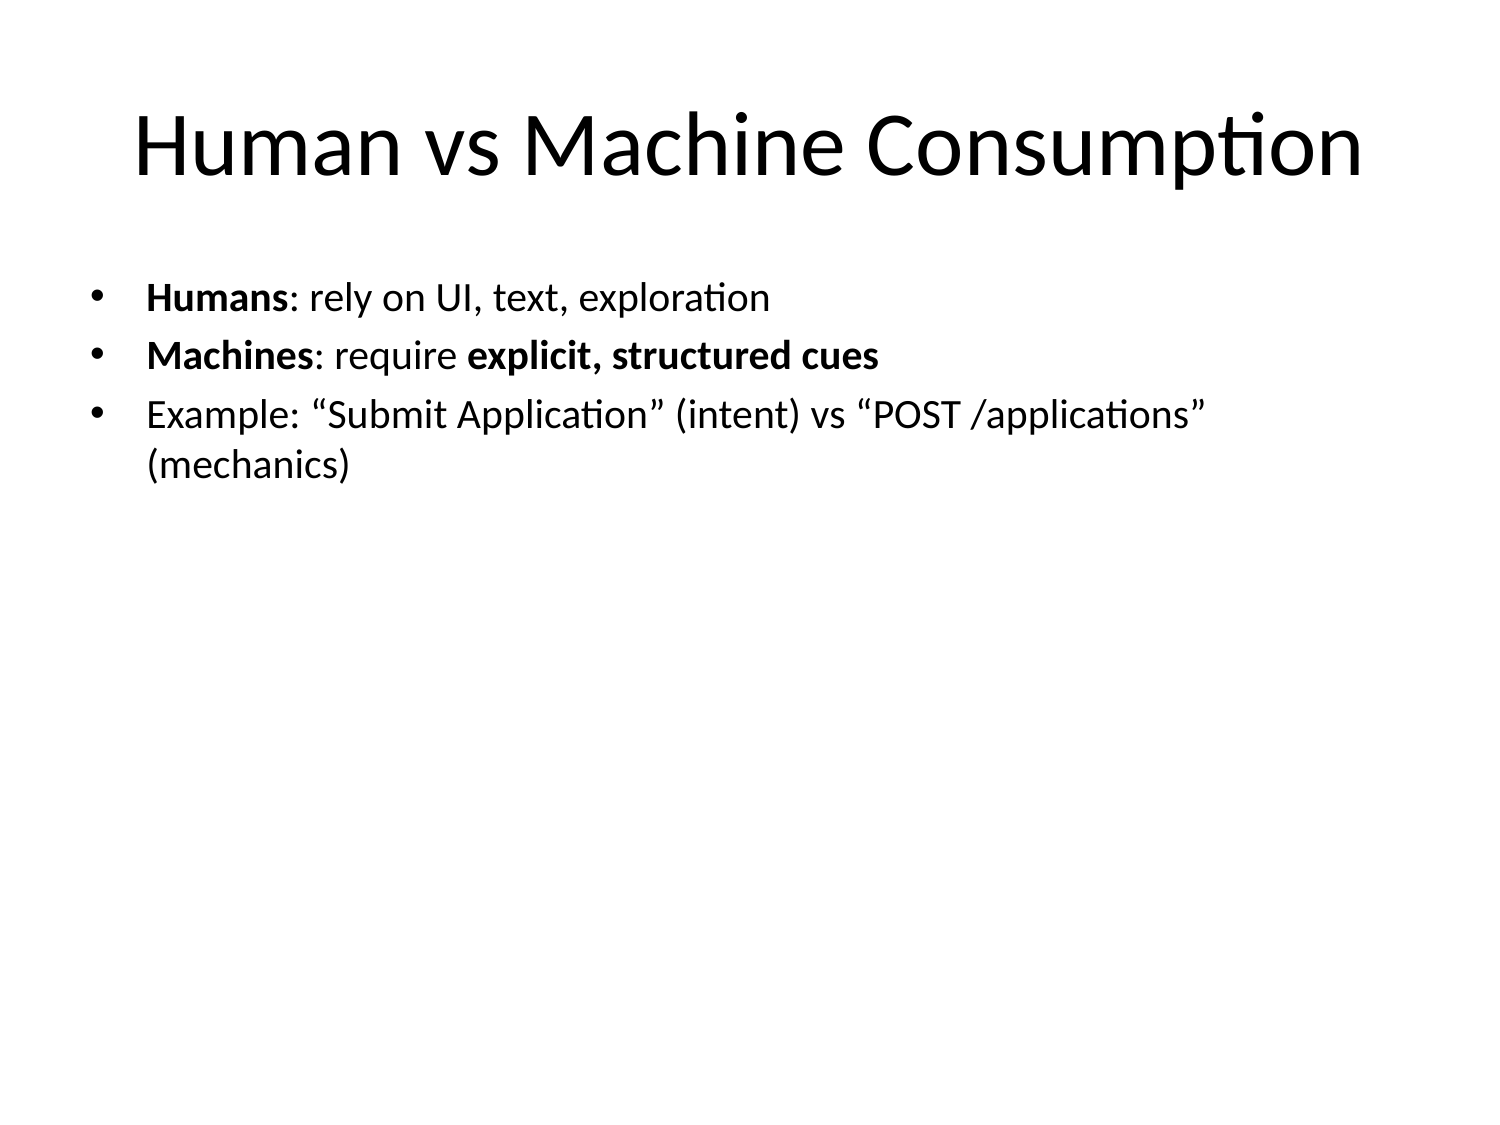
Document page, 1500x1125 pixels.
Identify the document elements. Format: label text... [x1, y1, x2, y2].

title Human vs Machine Consumption [75, 45, 1425, 233]
list Humans: rely on UI, text, exploration Machines: require explicit, structured cues Example: “Submit Application” (intent) vs “POST /applications” (mechanics) [75, 262, 1425, 1005]
